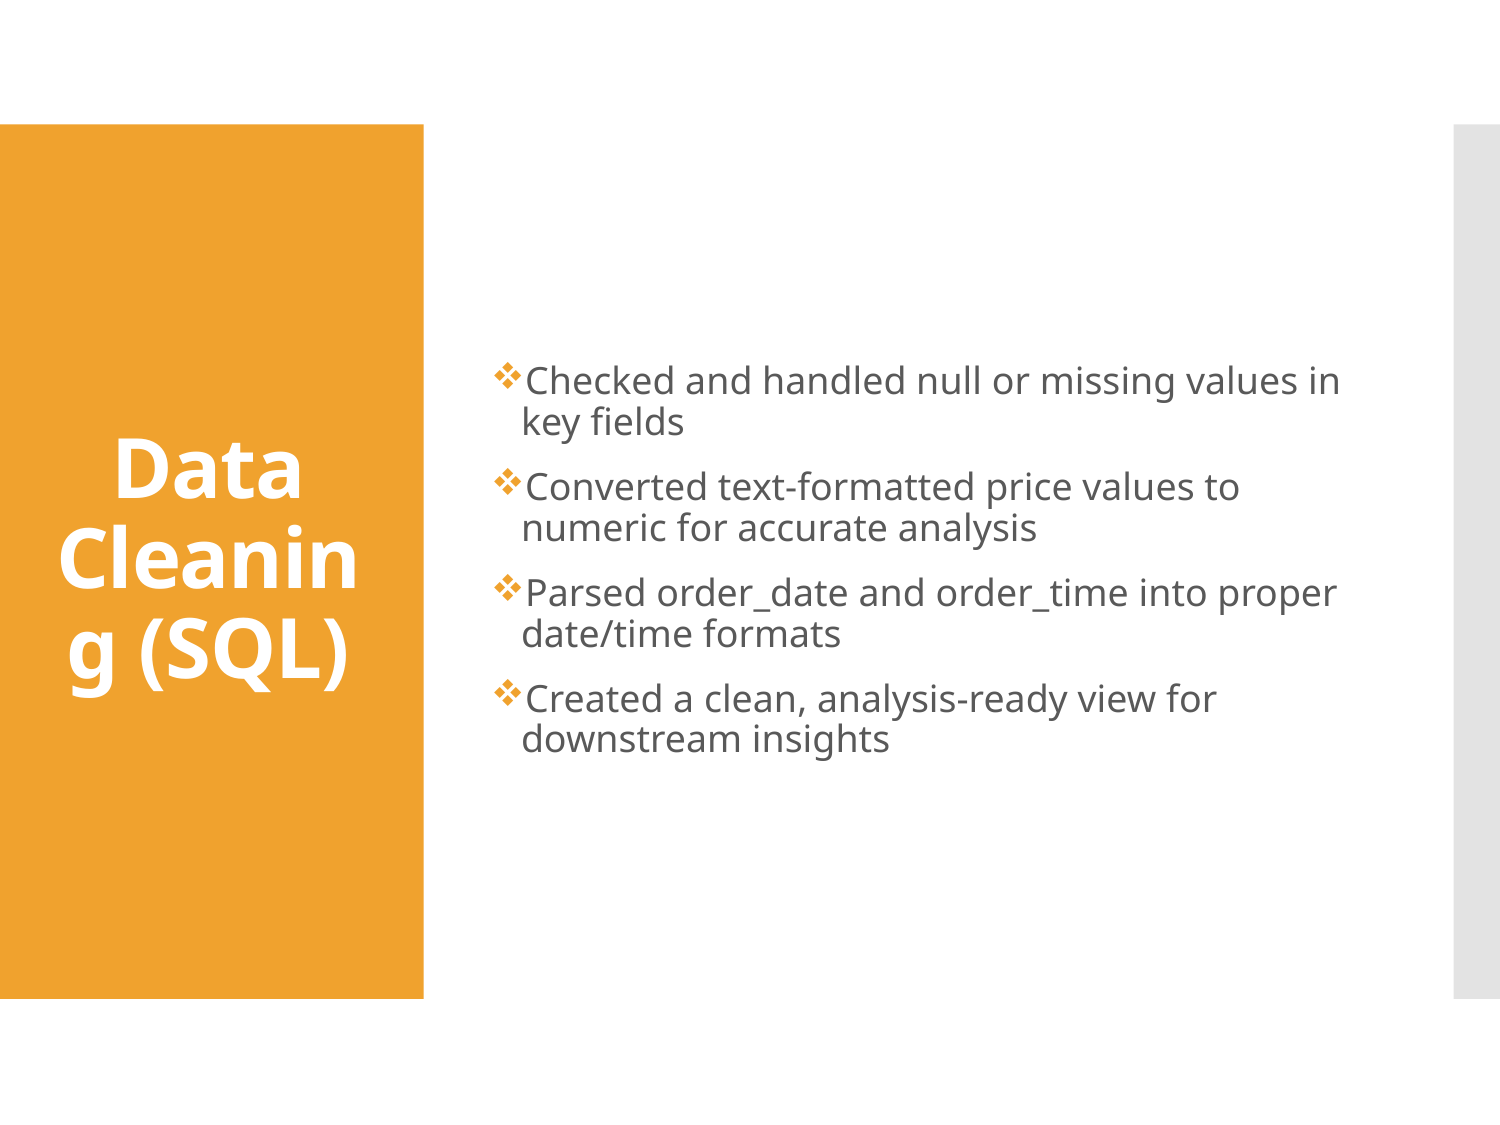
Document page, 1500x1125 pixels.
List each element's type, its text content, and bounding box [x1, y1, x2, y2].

list Checked and handled null or missing values in key fields Converted text-formatted price values to numeric for accurate analysis Parsed order_date and order_time into proper date/time formats Created a clean, analysis-ready view for downstream insights [476, 141, 1376, 982]
title Data Cleaning (SQL) [22, 184, 394, 940]
